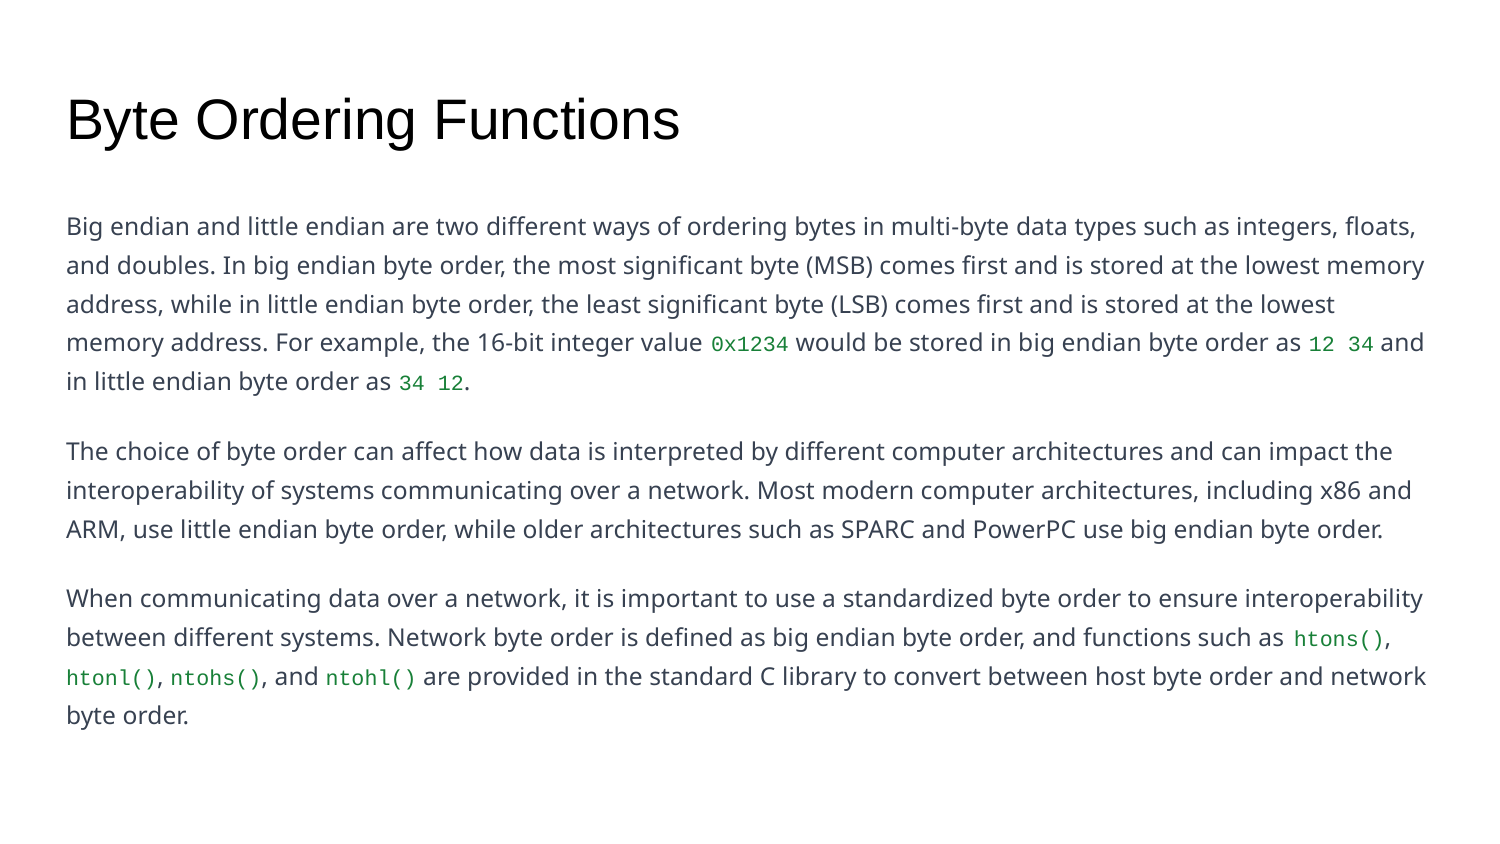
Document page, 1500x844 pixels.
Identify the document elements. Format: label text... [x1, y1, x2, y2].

list Big endian and little endian are two different ways of ordering bytes in multi-byte data types such as integers, floats, and doubles. In big endian byte order, the most significant byte (MSB) comes first and is stored at the lowest memory address, while in little endian byte order, the least significant byte (LSB) comes first and is stored at the lowest memory address. For example, the 16-bit integer value 0x1234 would be stored in big endian byte order as 12 34 and in little endian byte order as 34 12. The choice of byte order can affect how data is interpreted by different computer architectures and can impact the interoperability of systems communicating over a network. Most modern computer architectures, including x86 and ARM, use little endian byte order, while older architectures such as SPARC and PowerPC use big endian byte order. When communicating data over a network, it is important to use a standardized byte order to ensure interoperability between different systems. Network byte order is defined as big endian byte order, and functions such as htons(), htonl(), ntohs(), and ntohl() are provided in the standard C library to convert between host byte order and network byte order. [51, 189, 1449, 750]
title Byte Ordering Functions [51, 72, 1449, 167]
